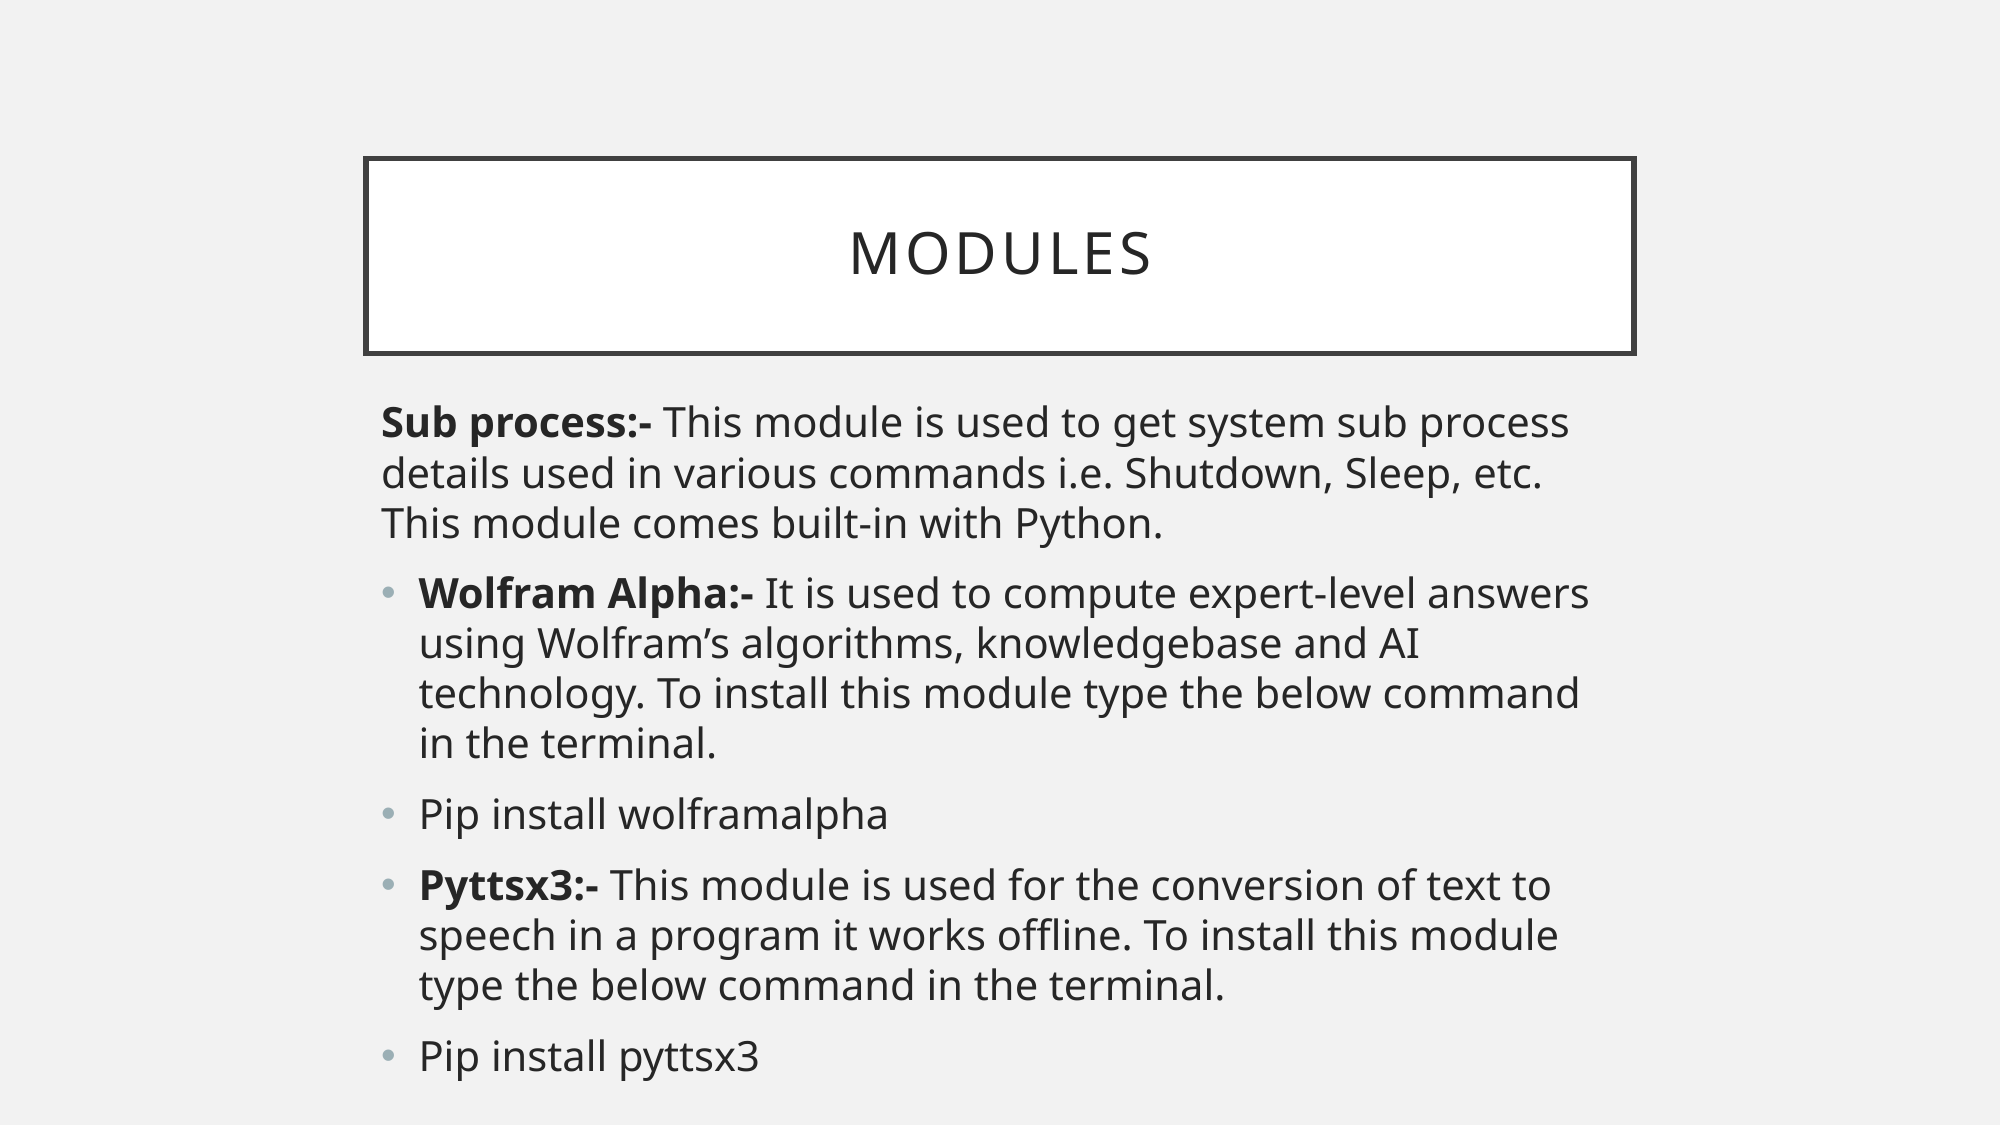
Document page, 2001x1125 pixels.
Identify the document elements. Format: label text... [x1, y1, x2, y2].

title Modules [363, 156, 1637, 356]
list Sub process:- This module is used to get system sub process details used in various commands i.e. Shutdown, Sleep, etc. This module comes built-in with Python. Wolfram Alpha:- It is used to compute expert-level answers using Wolfram’s algorithms, knowledgebase and AI technology. To install this module type the below command in the terminal. Pip install wolframalpha Pyttsx3:- This module is used for the conversion of text to speech in a program it works offline. To install this module type the below command in the terminal. Pip install pyttsx3 [366, 388, 1634, 1056]
